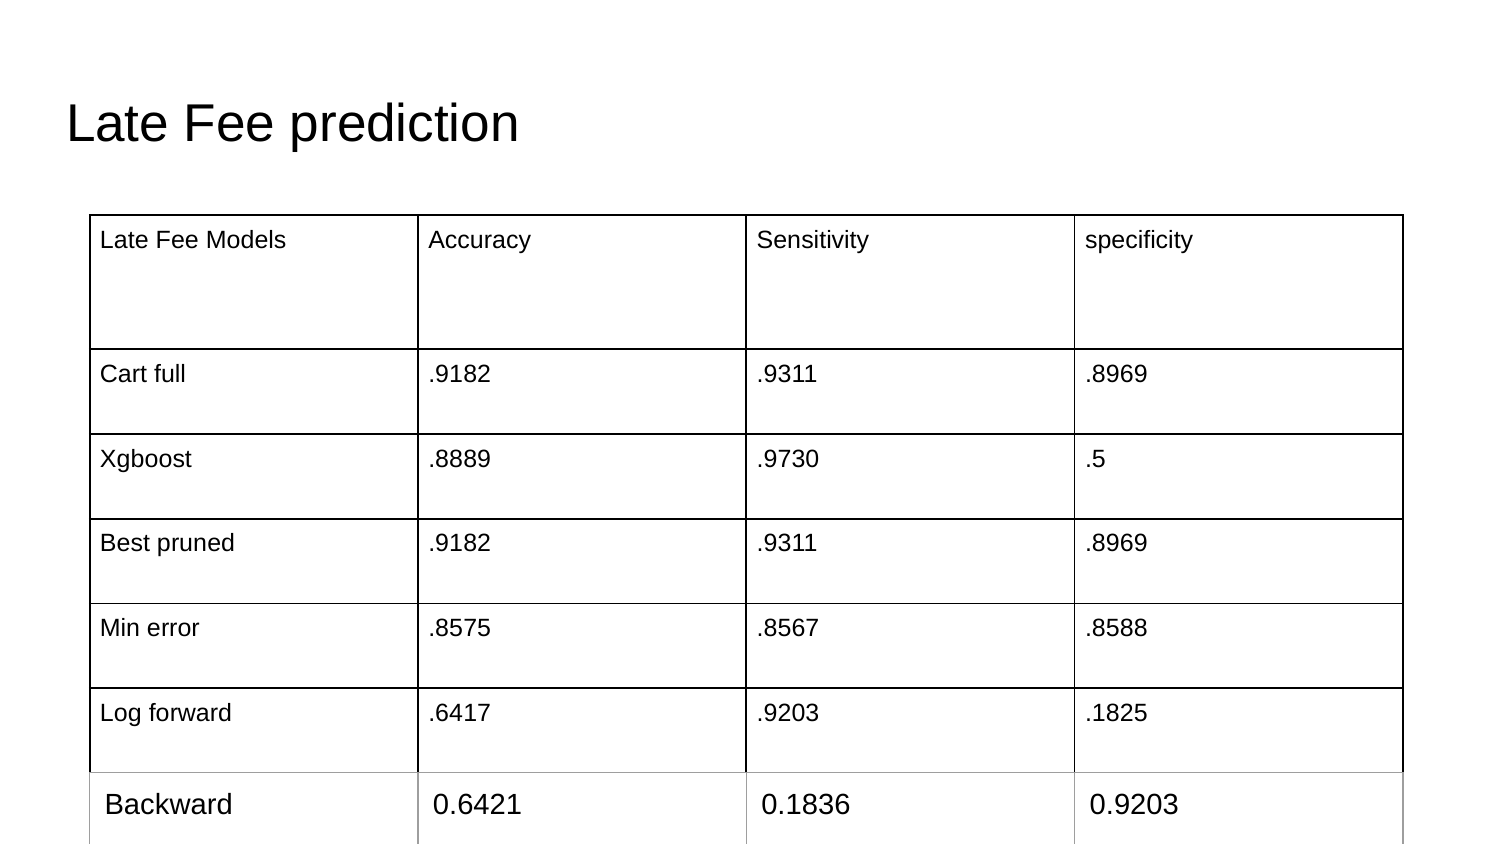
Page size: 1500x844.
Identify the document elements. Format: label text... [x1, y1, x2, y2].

table_cell Best pruned [91, 520, 417, 603]
table_cell Min error [91, 604, 417, 687]
table_cell .9311 [747, 350, 1074, 433]
table_cell .1825 [1075, 689, 1402, 772]
title Late Fee prediction [51, 72, 1449, 167]
table_cell .9182 [419, 350, 745, 433]
table_header Sensitivity [747, 216, 1074, 348]
table_cell .8575 [419, 604, 745, 687]
table_header Late Fee Models [91, 216, 417, 348]
table_cell .9182 [419, 520, 745, 603]
table_cell 0.9203 [1075, 773, 1402, 844]
table_header Accuracy [419, 216, 745, 348]
table_cell Log forward [91, 689, 417, 772]
table_cell .5 [1075, 435, 1402, 518]
table_cell .9730 [747, 435, 1074, 518]
table_cell 0.6421 [419, 773, 746, 844]
table_cell .8588 [1075, 604, 1402, 687]
table_cell .6417 [419, 689, 745, 772]
table_cell 0.1836 [747, 773, 1074, 844]
table_cell .9311 [747, 520, 1074, 603]
table_cell .9203 [747, 689, 1074, 772]
table_cell Backward [90, 773, 417, 844]
table_cell Cart full [91, 350, 417, 433]
table_cell .8969 [1075, 350, 1402, 433]
table_header specificity [1075, 216, 1402, 348]
table_cell .8567 [747, 604, 1074, 687]
table_cell .8889 [419, 435, 745, 518]
table_cell Xgboost [91, 435, 417, 518]
table_cell .8969 [1075, 520, 1402, 603]
